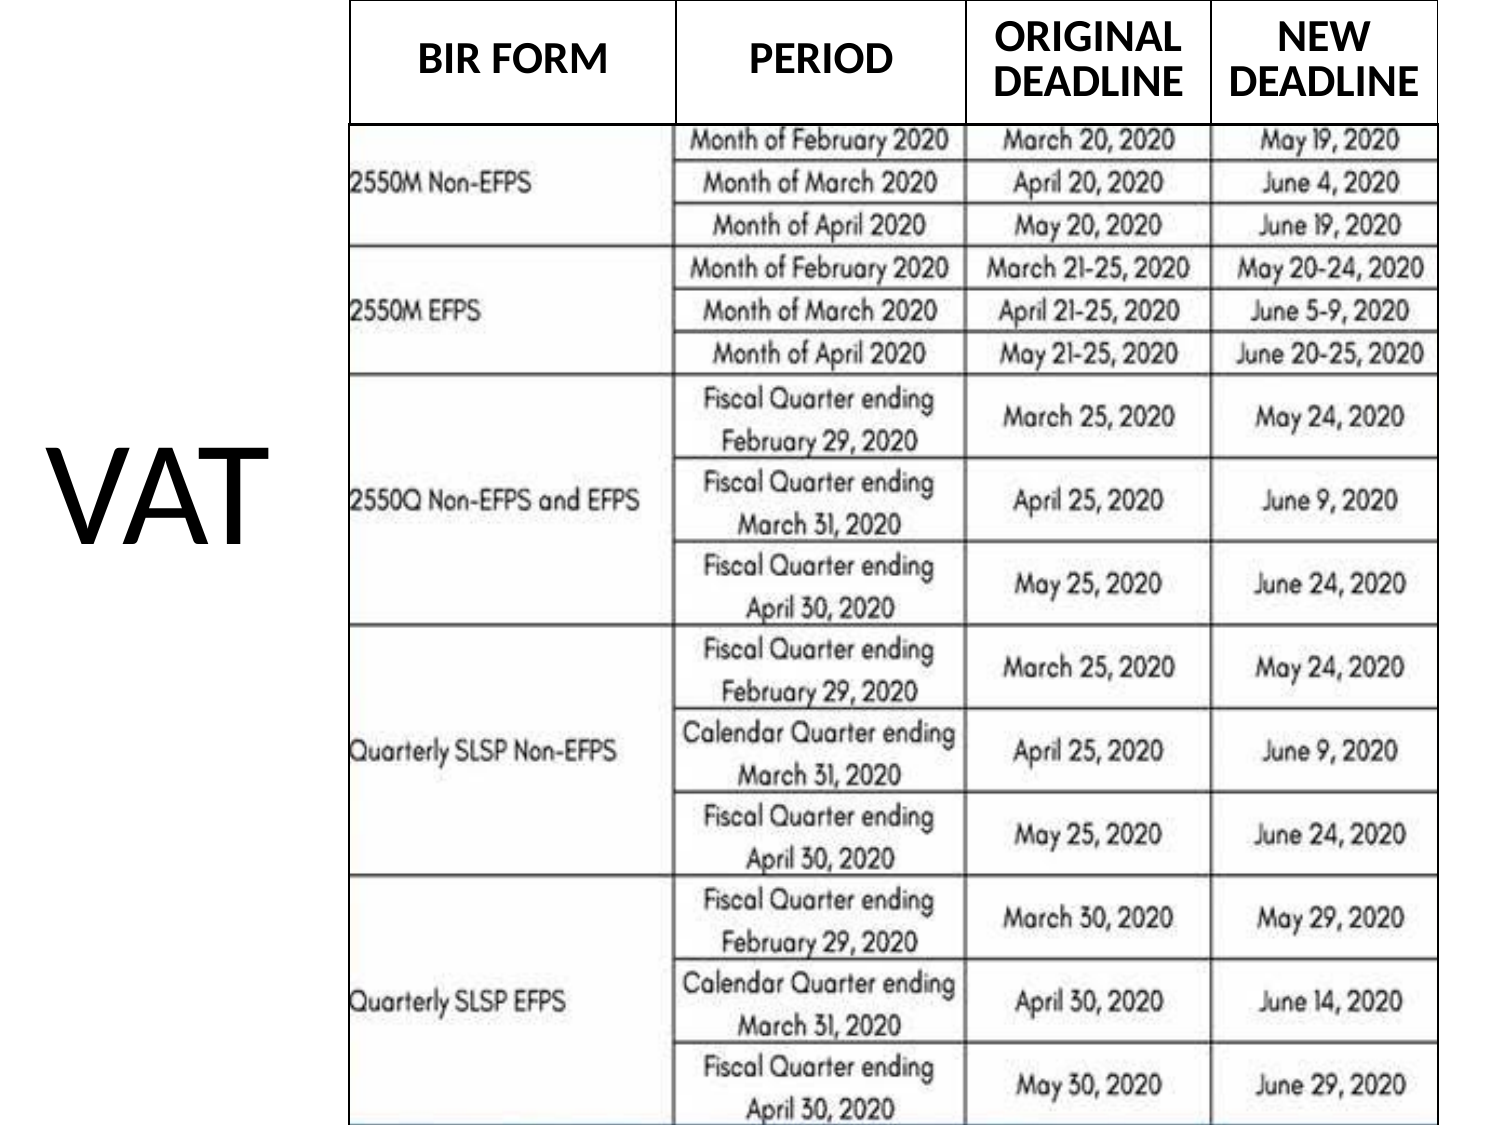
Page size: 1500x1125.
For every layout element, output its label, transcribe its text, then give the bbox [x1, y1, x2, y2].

table_header ORIGINAL DEADLINE [967, 1, 1210, 123]
text_box VAT [30, 387, 286, 583]
table_header BIR FORM [351, 1, 675, 123]
table_header NEW DEADLINE [1212, 1, 1437, 124]
picture [349, 124, 1438, 1125]
table_header PERIOD [677, 1, 965, 123]
